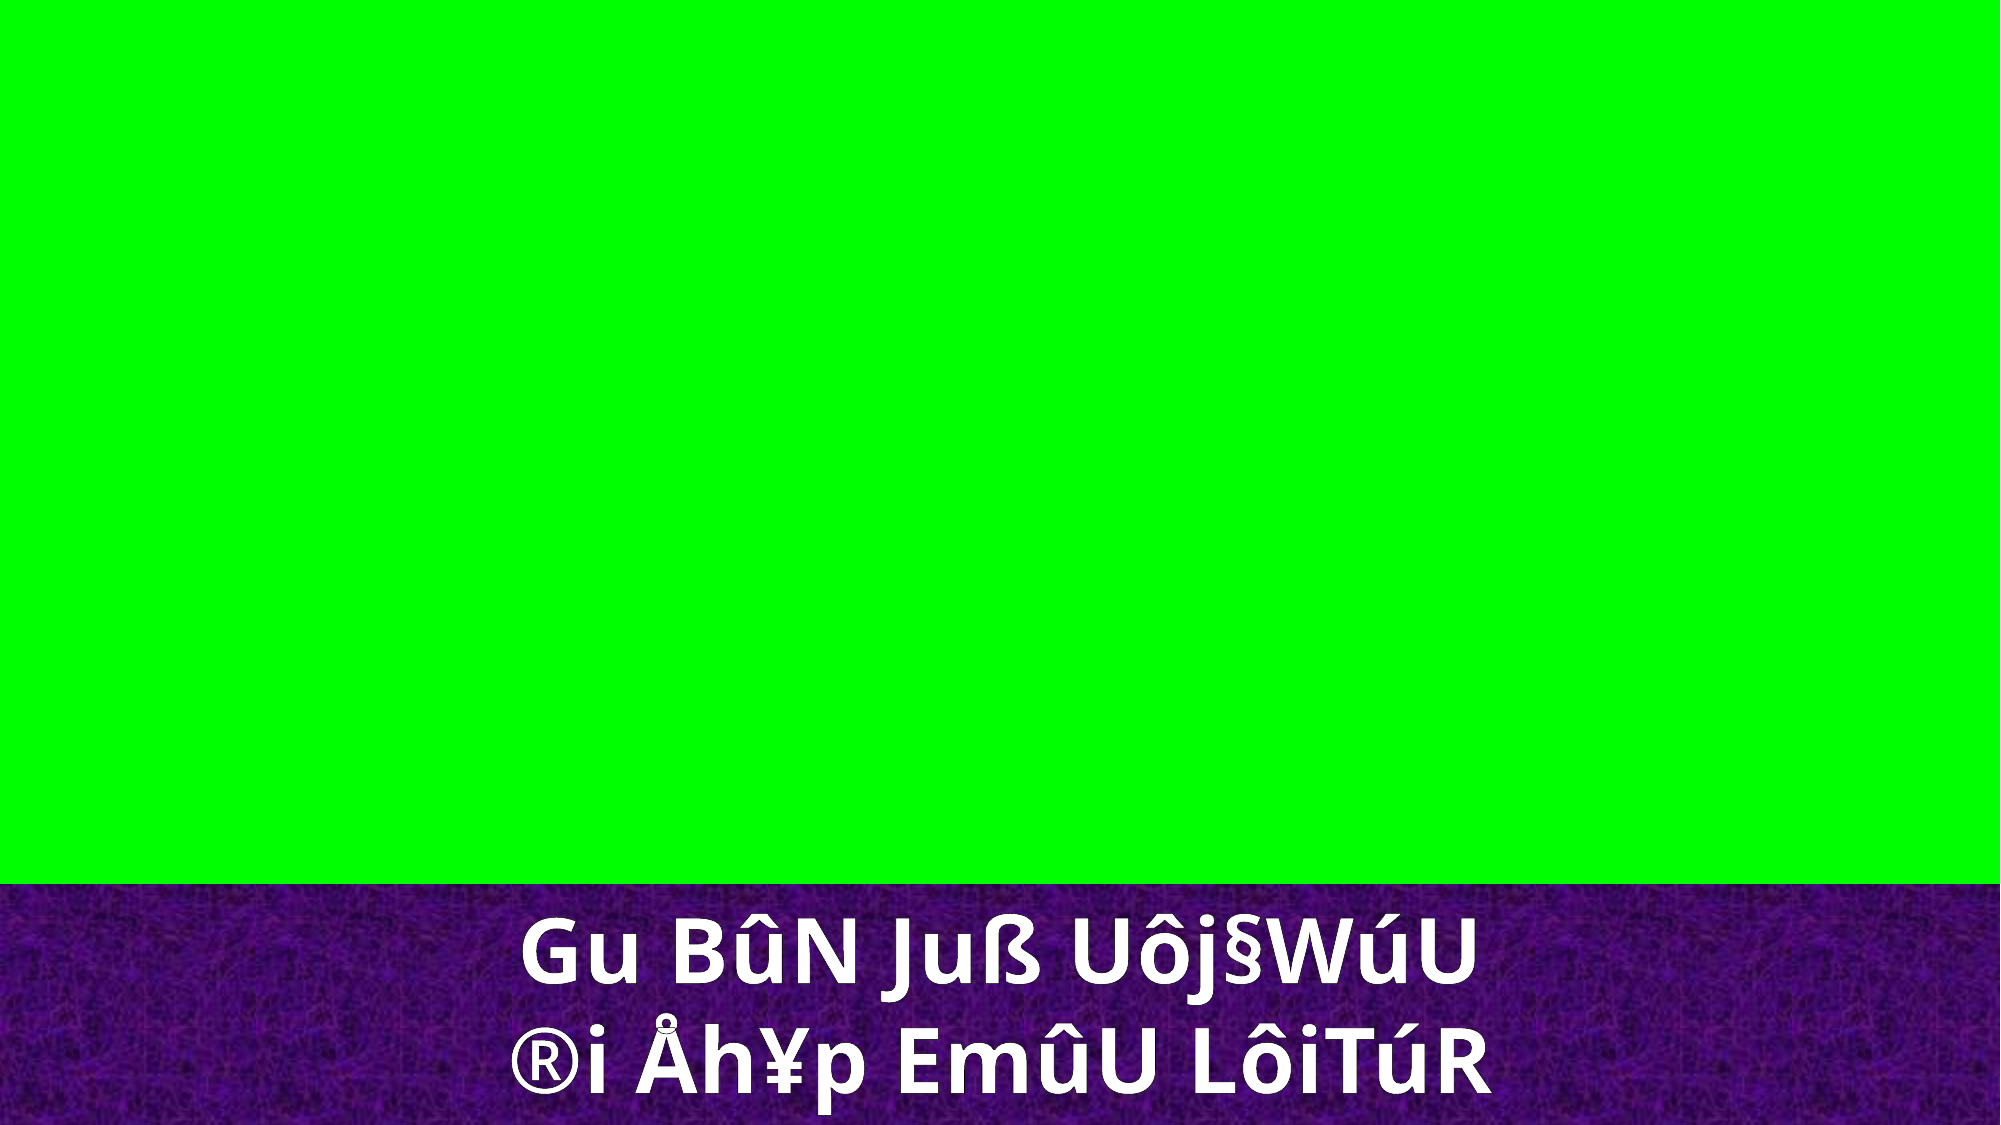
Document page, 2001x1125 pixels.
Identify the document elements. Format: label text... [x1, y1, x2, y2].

text_box Gu BûN Juß Uôj§WúU ®i Åh¥p EmûU LôiTúR [0, 884, 2000, 1120]
text_box [0, 1120, 2000, 1125]
